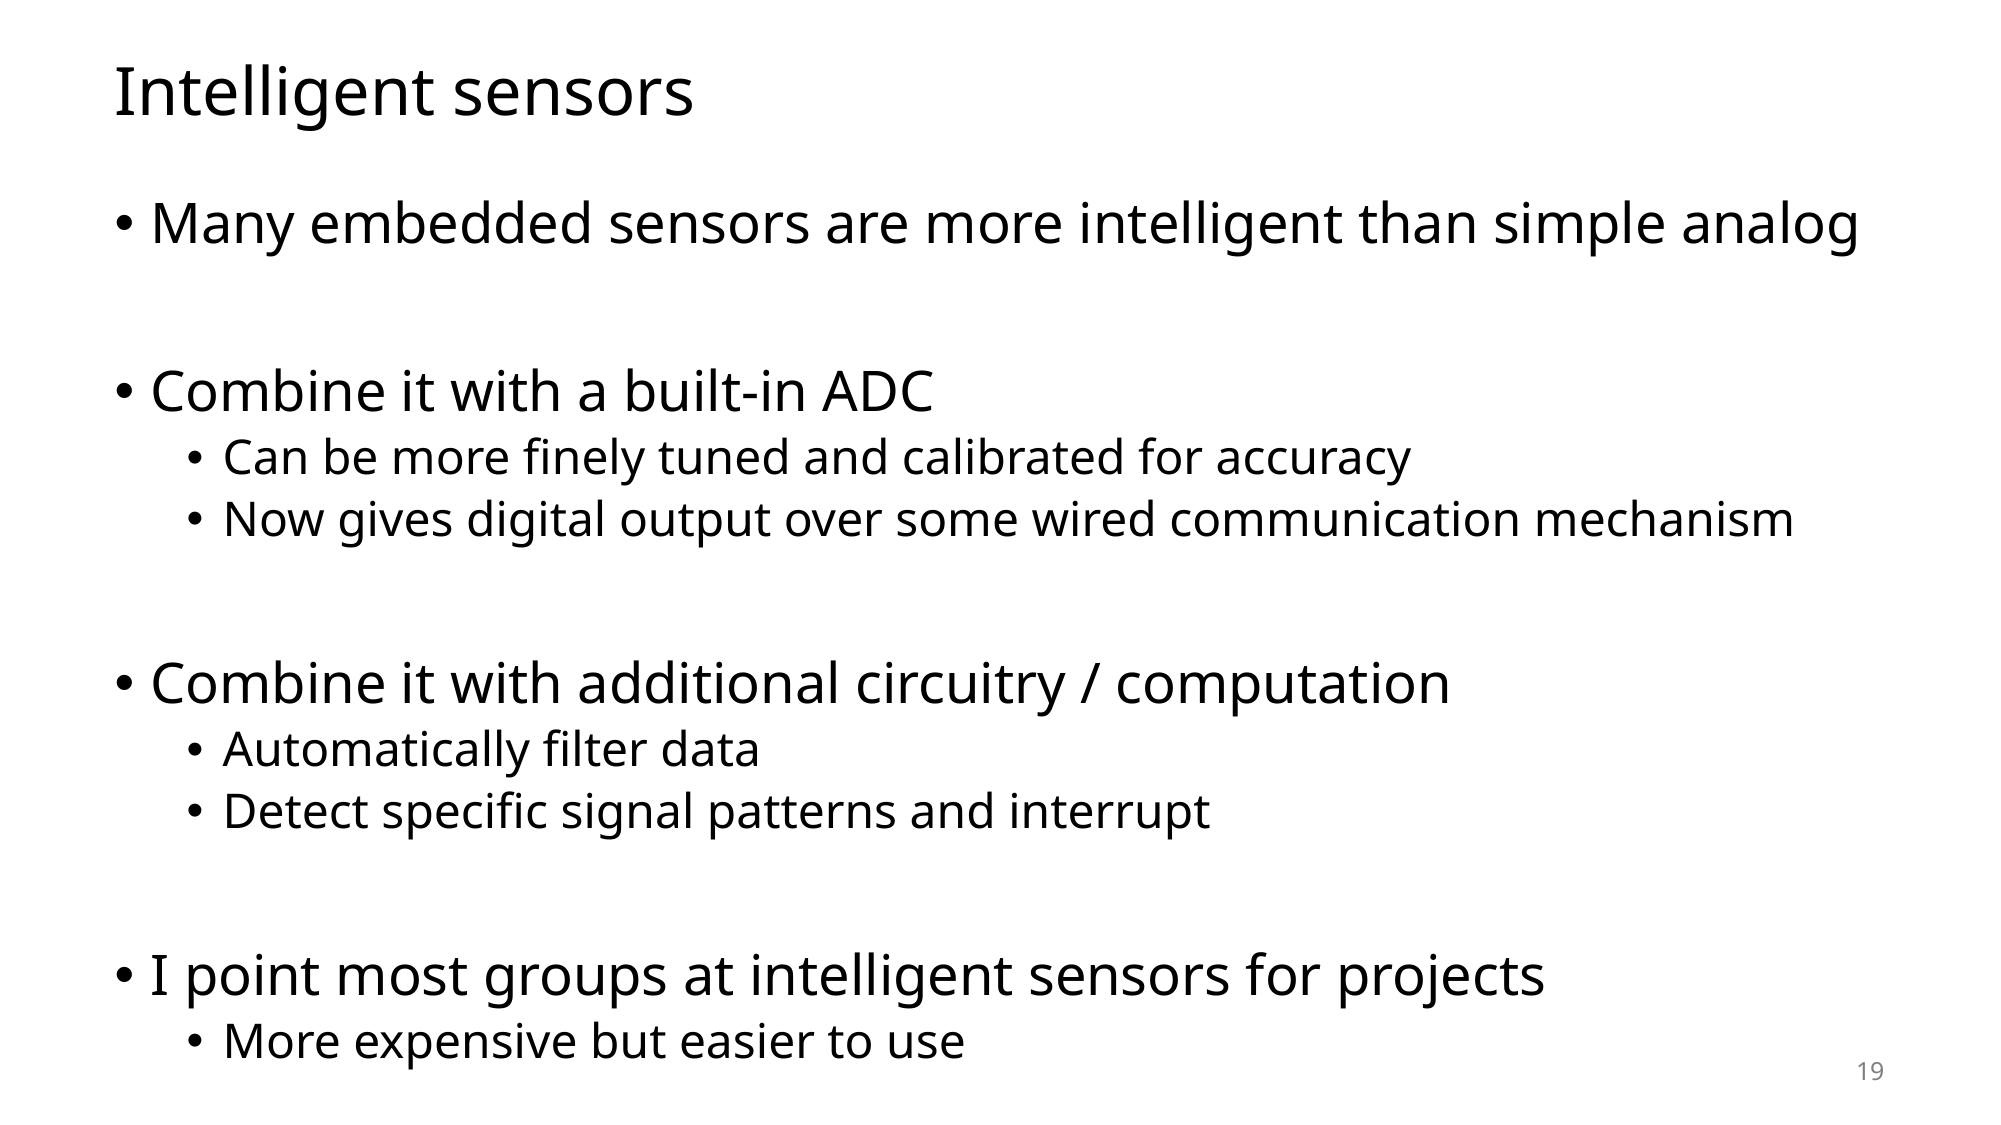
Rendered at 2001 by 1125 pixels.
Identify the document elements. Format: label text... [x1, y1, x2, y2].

slide_number 19 [1749, 1042, 1900, 1103]
list Many embedded sensors are more intelligent than simple analog Combine it with a built-in ADC Can be more finely tuned and calibrated for accuracy Now gives digital output over some wired communication mechanism Combine it with additional circuitry / computation Automatically filter data Detect specific signal patterns and interrupt I point most groups at intelligent sensors for projects More expensive but easier to use [99, 187, 1900, 1088]
title Intelligent sensors [99, 37, 1900, 150]
